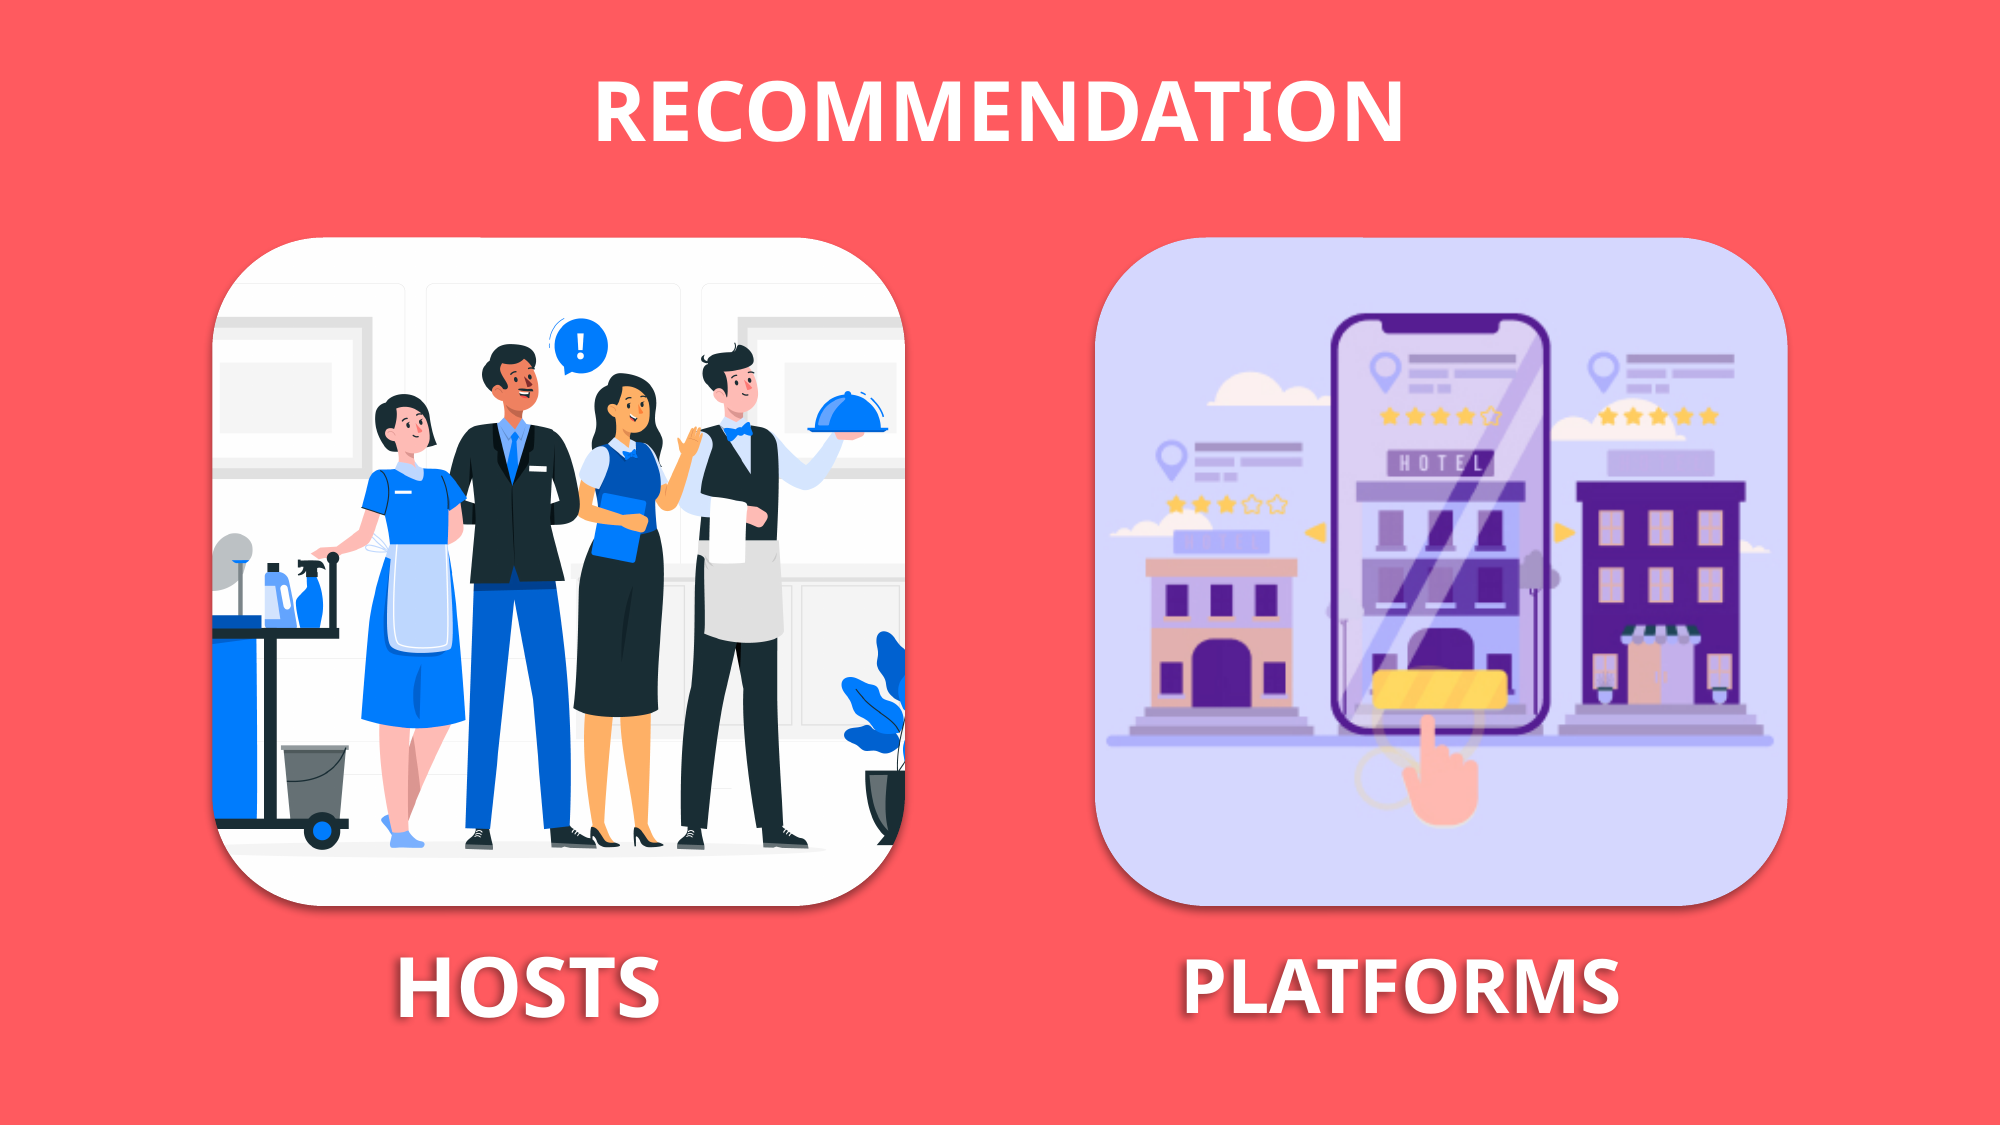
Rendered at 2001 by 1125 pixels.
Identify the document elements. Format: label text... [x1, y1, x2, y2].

picture [212, 237, 906, 907]
picture [1094, 237, 1788, 907]
text_box HOSTS [378, 926, 739, 1042]
text_box RECOMMENDATION [492, 50, 1507, 166]
text_box PLATFORMS [1165, 931, 1717, 1037]
